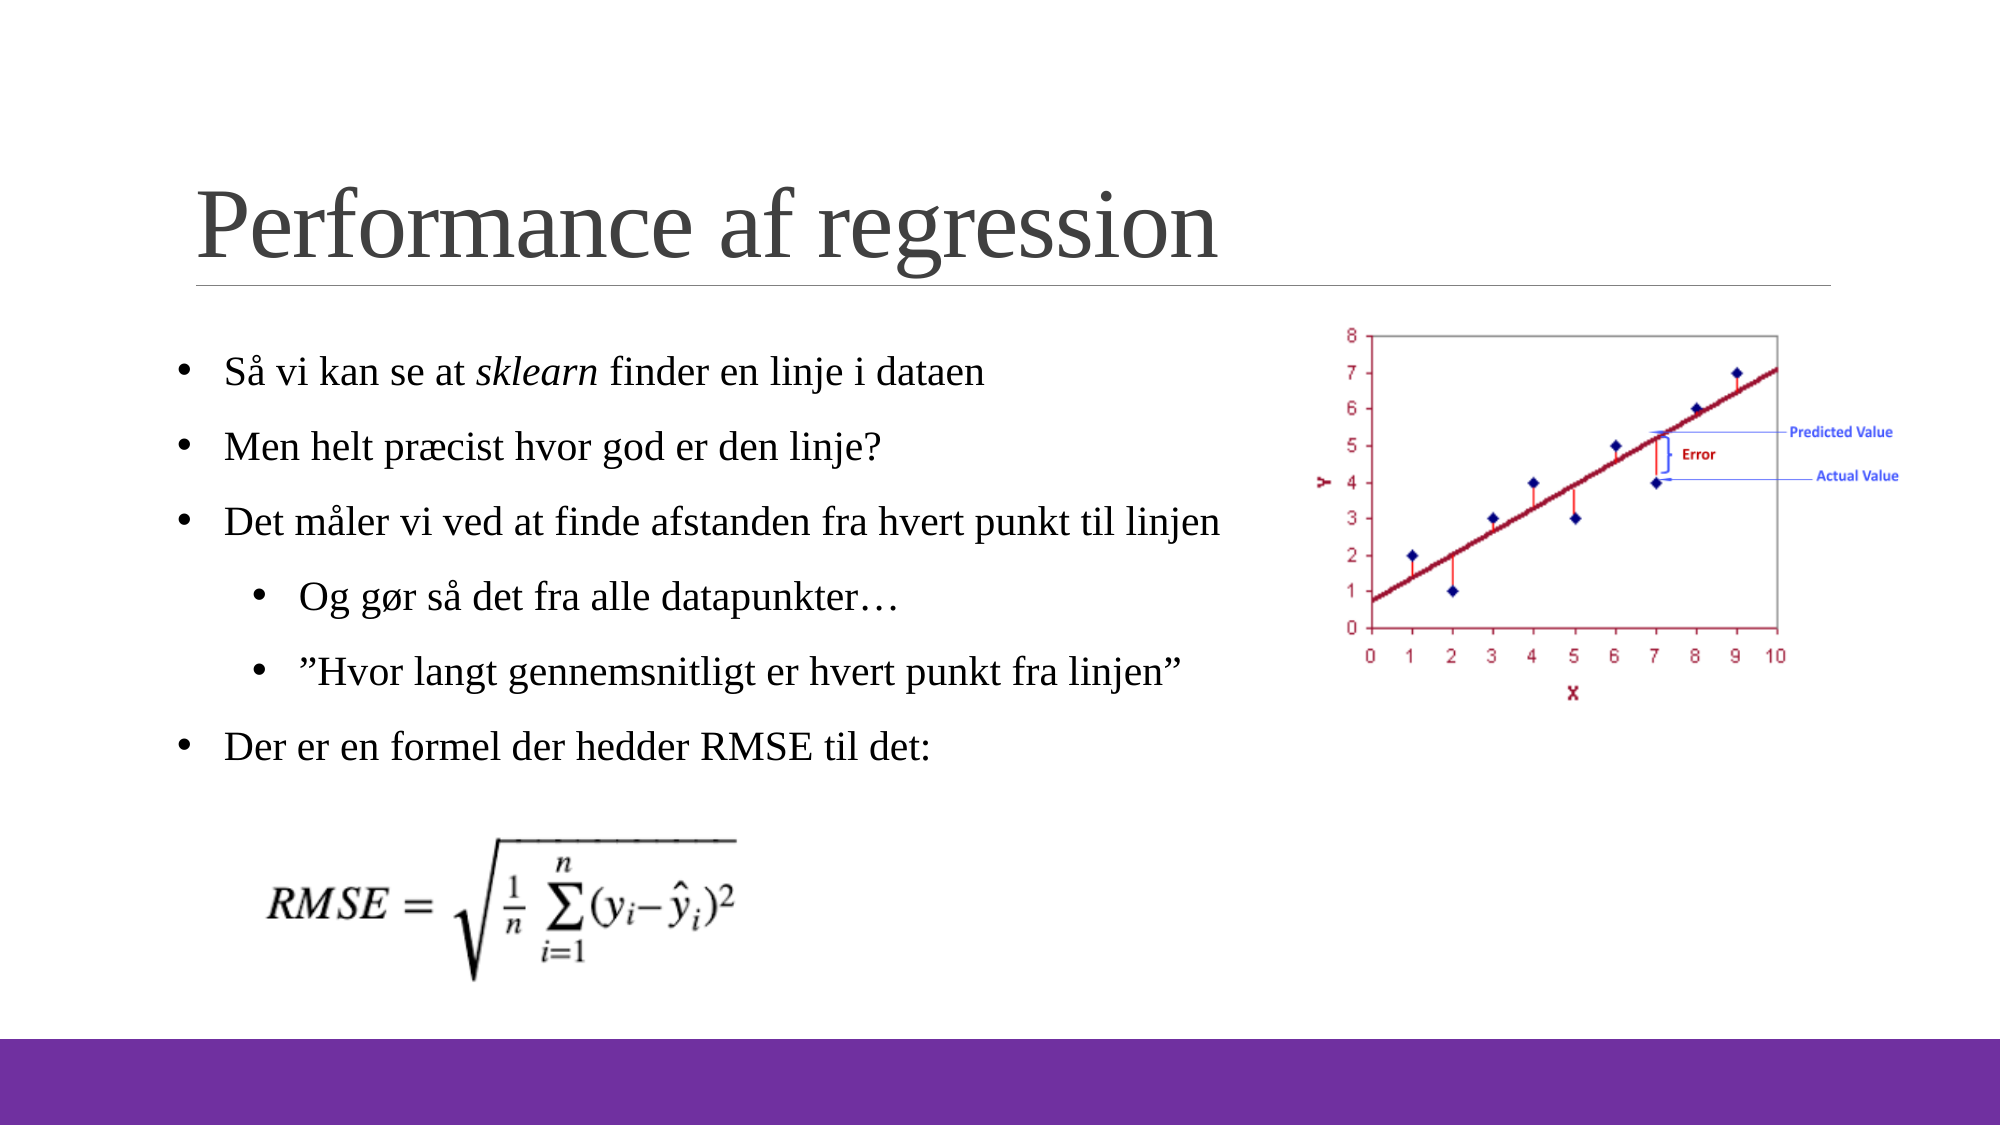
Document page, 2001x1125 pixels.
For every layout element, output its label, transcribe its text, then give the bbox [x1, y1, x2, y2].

text_box Så vi kan se at sklearn finder en linje i dataen Men helt præcist hvor god er den linje? Det måler vi ved at finde afstanden fra hvert punkt til linjen Og gør så det fra alle datapunkter… ”Hvor langt gennemsnitligt er hvert punkt fra linjen” Der er en formel der hedder RMSE til det: [162, 311, 1838, 919]
title Performance af regression [180, 47, 1830, 285]
picture [230, 808, 796, 1028]
picture [1283, 294, 1941, 732]
